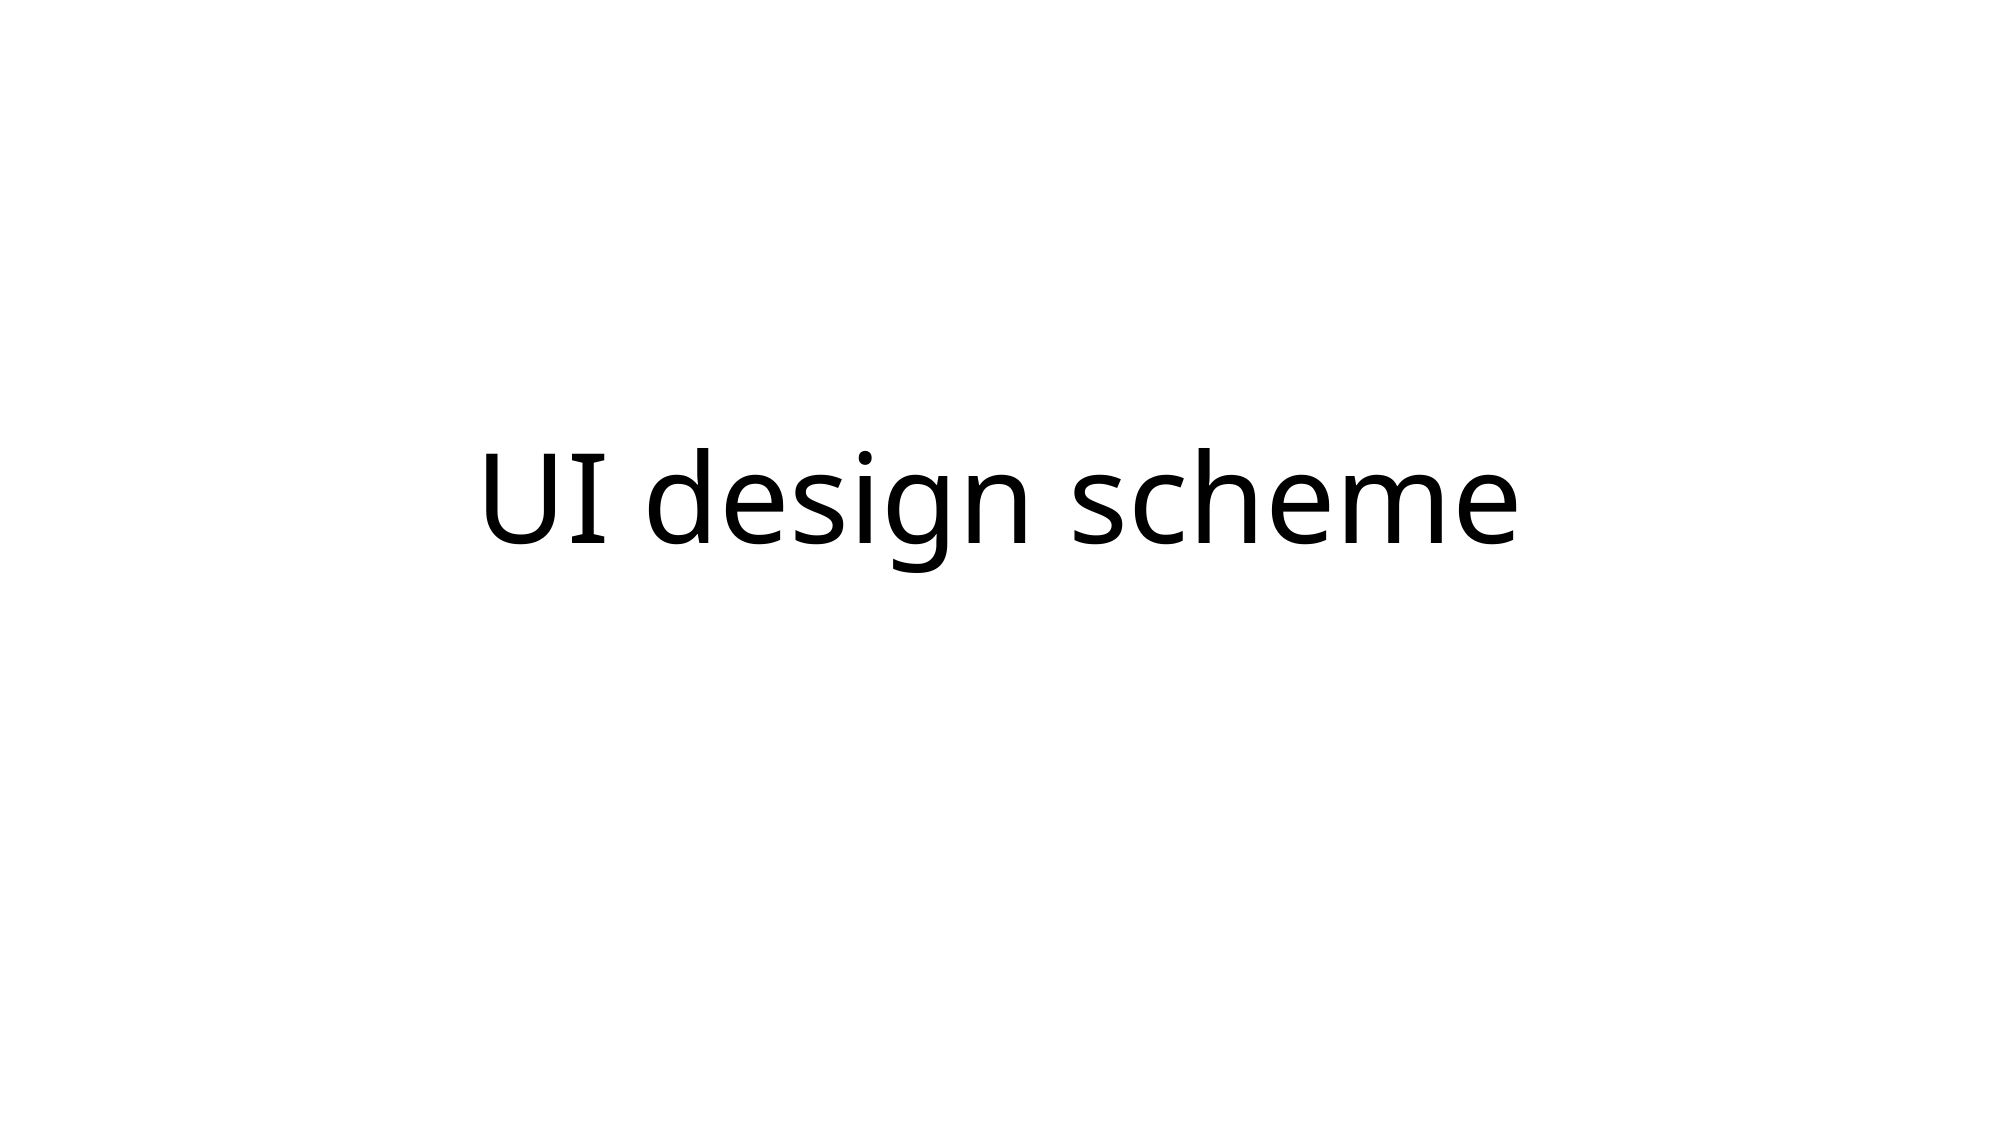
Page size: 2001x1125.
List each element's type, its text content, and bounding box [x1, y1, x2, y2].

title UI design scheme [249, 217, 1750, 576]
